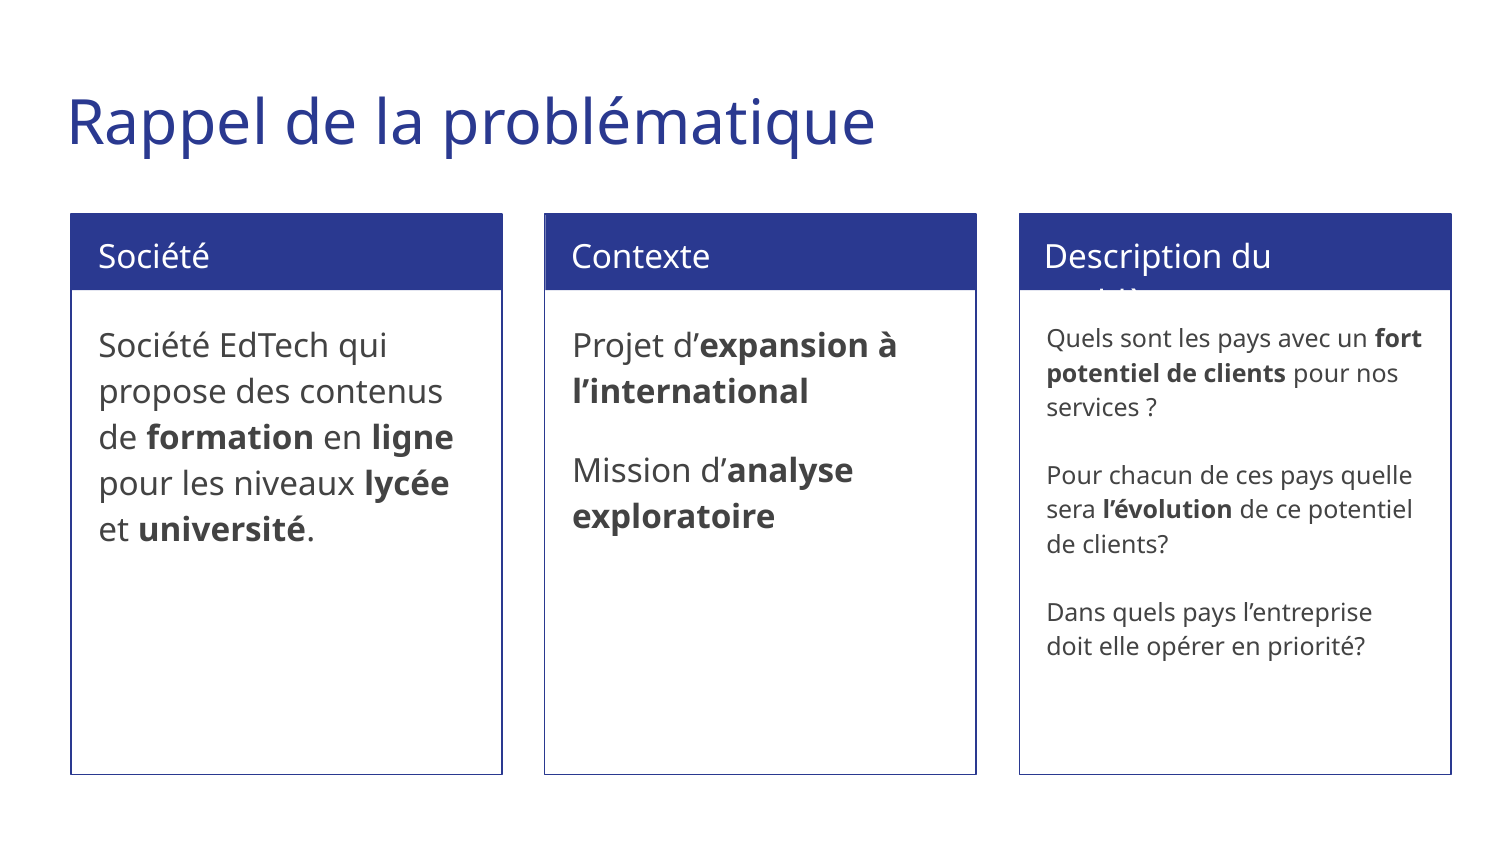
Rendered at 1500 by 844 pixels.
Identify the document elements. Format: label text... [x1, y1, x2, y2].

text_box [1018, 213, 1452, 775]
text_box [544, 213, 977, 775]
title Rappel de la problématique [51, 67, 1449, 167]
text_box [70, 213, 503, 775]
